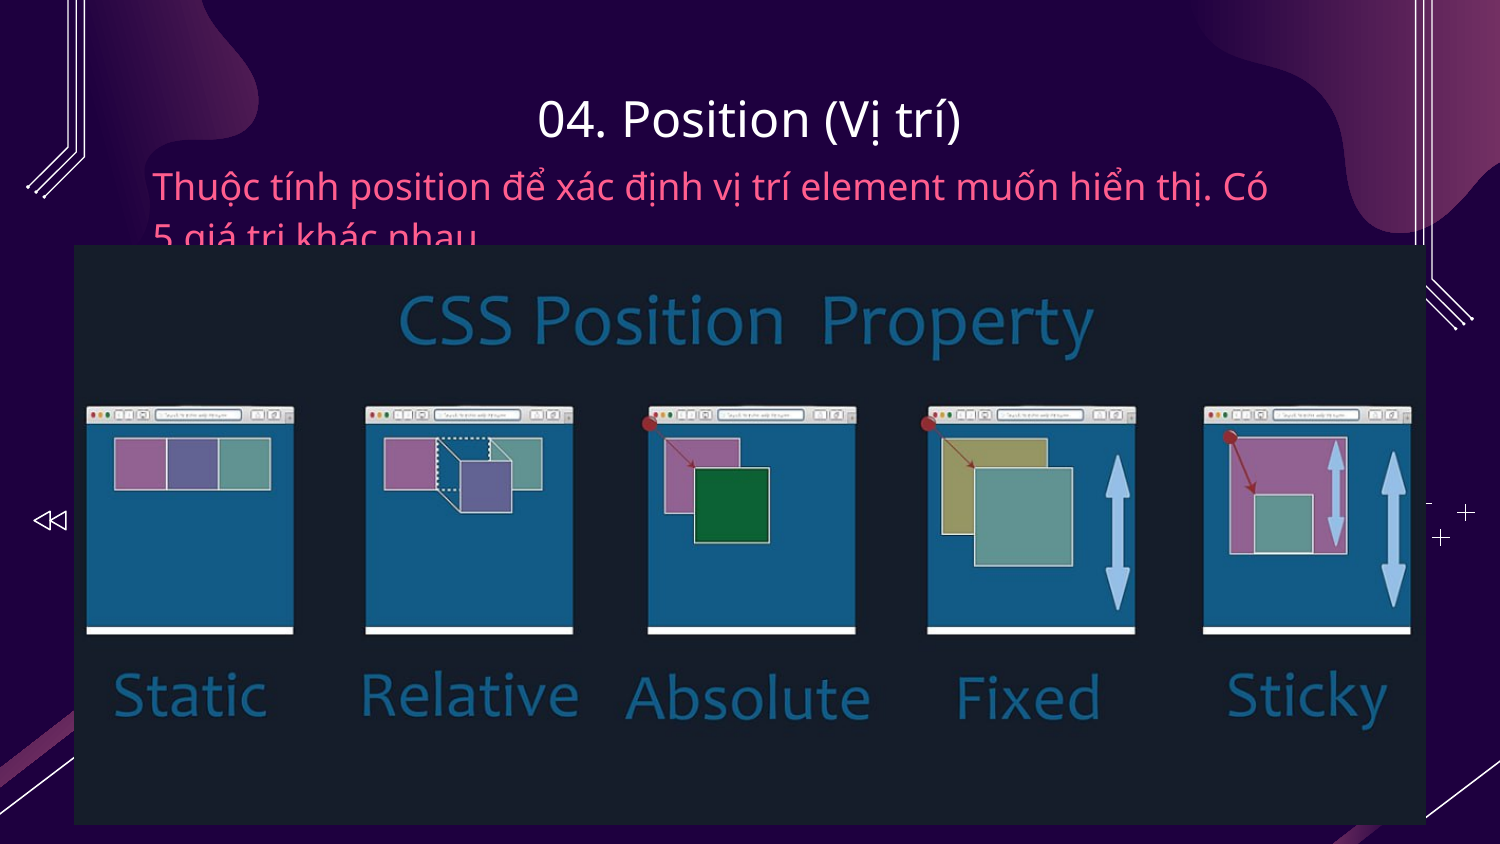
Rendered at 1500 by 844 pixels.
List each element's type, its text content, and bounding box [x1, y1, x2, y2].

picture [73, 245, 1426, 825]
subtitle Thuộc tính position để xác định vị trí element muốn hiển thị. Có 5 giá trị khác nhau [137, 207, 1287, 244]
title 04. Position (Vị trí) [118, 72, 1382, 167]
